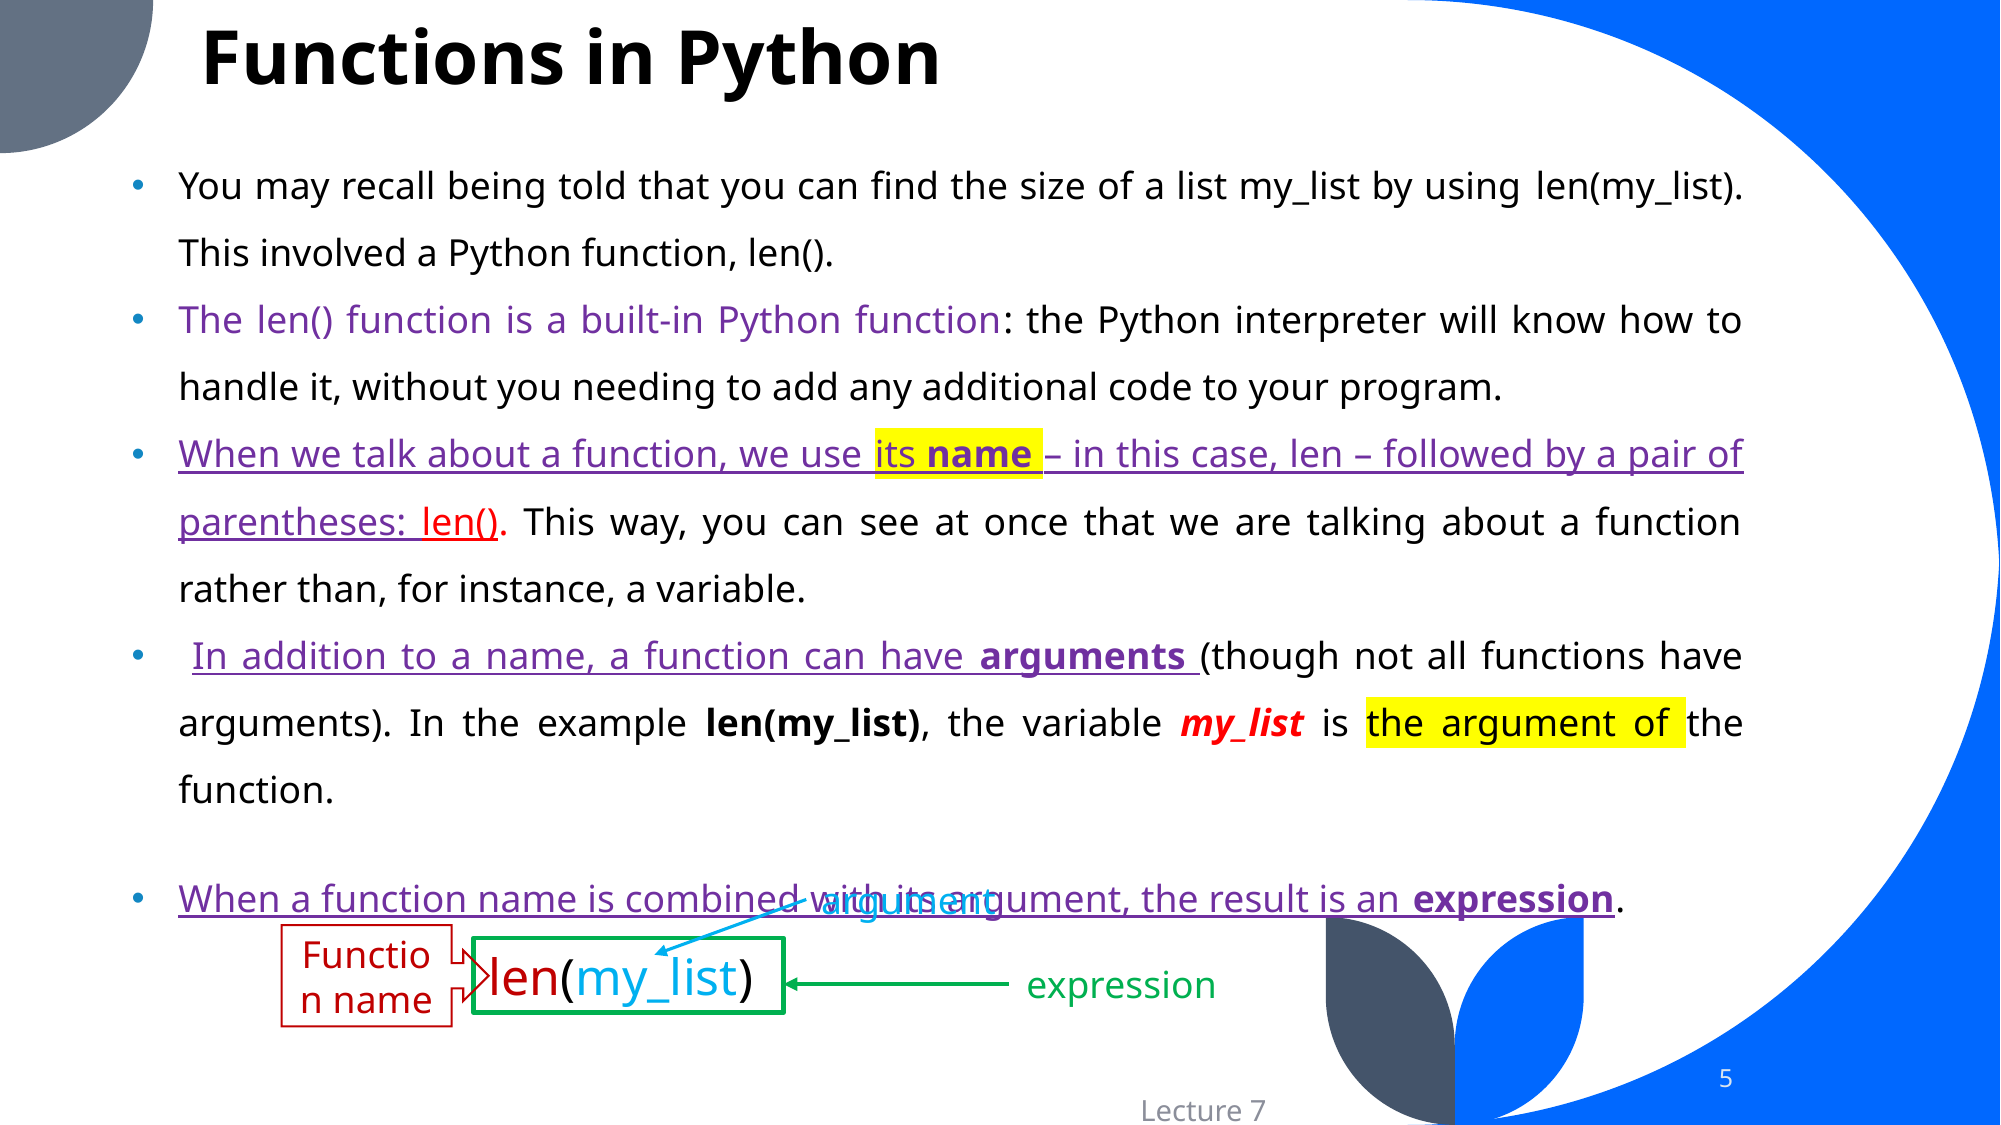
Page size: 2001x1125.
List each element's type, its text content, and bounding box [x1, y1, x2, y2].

title Functions in Python [185, 17, 1476, 109]
footer Lecture 7 [978, 1079, 1429, 1125]
text_box You may recall being told that you can find the size of a list my_list by using len(my_list). This involved a Python function, len(). The len() function is a built-in Python function: the Python interpreter will know how to handle it, without you needing to add any additional code to your program. When we talk about a function, we use its name – in this case, len – followed by a pair of parentheses: len(). This way, you can see at once that we are talking about a function rather than, for instance, a variable. In addition to a name, a function can have arguments (though not all functions have arguments). In the example len(my_list), the variable my_list is the argument of the function. When a function name is combined with its argument, the result is an expression. [116, 131, 1760, 927]
slide_number 5 [1677, 1049, 1749, 1110]
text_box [281, 869, 1241, 1027]
